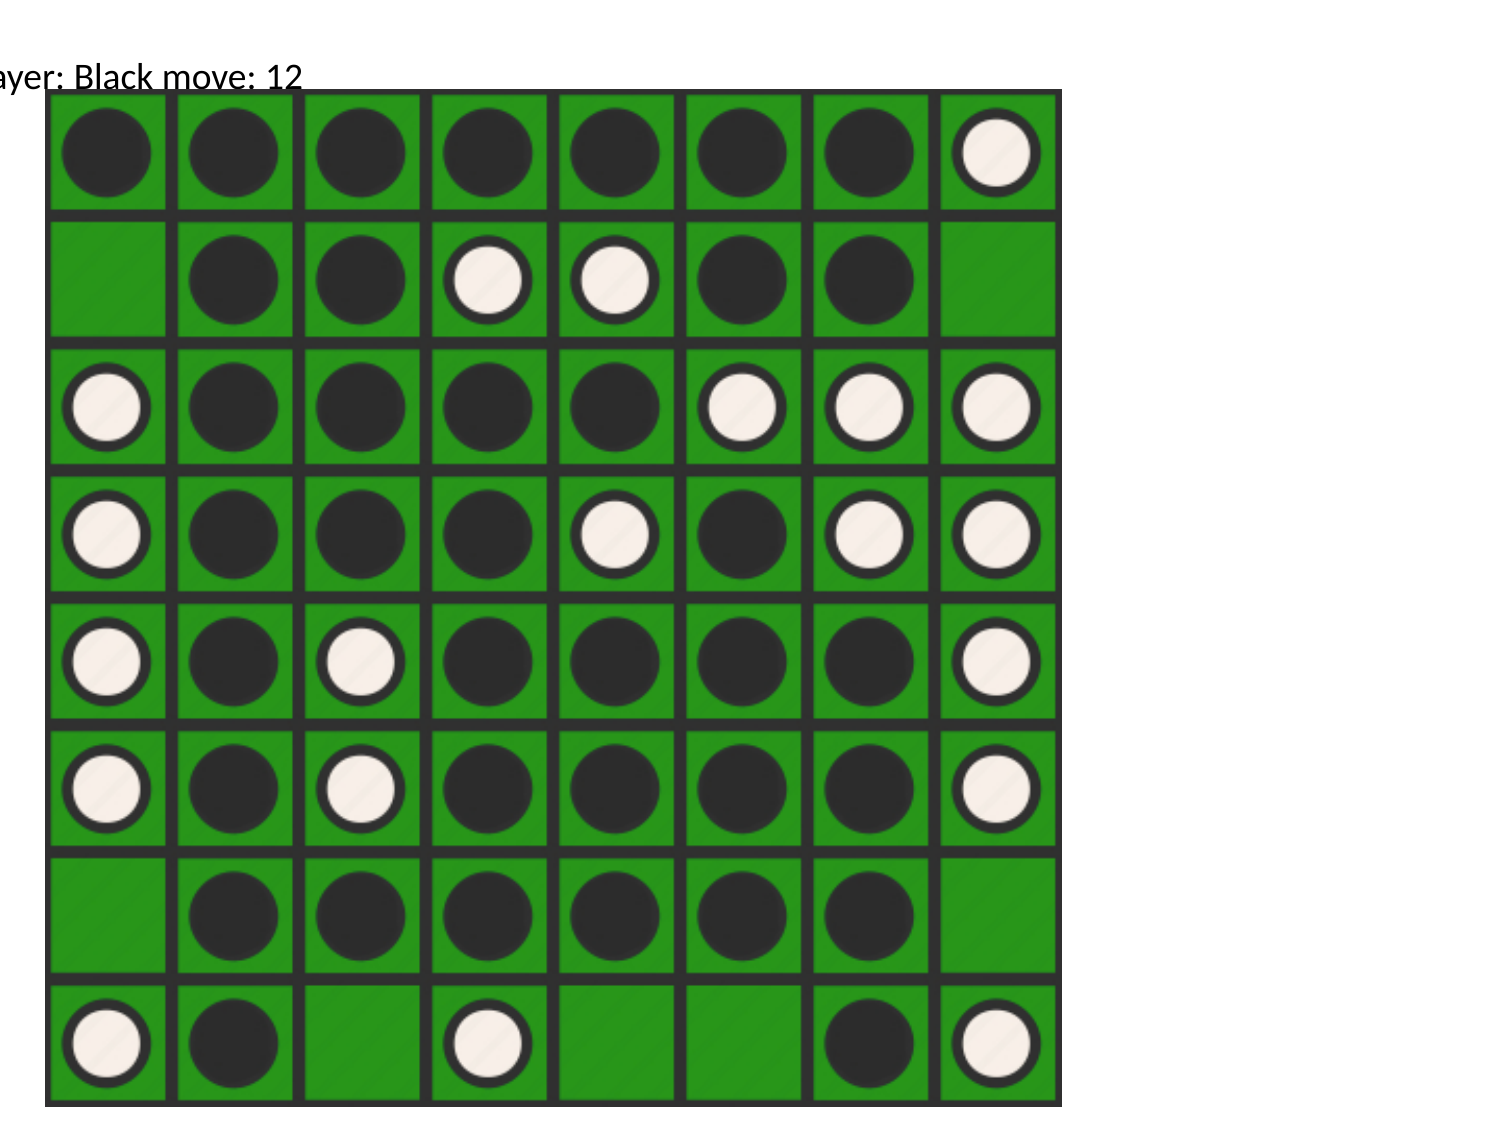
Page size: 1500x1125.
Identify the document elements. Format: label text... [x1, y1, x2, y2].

text_box turn: 53 player: Black move: 12 [0, 44, 319, 105]
picture [44, 89, 1062, 1107]
